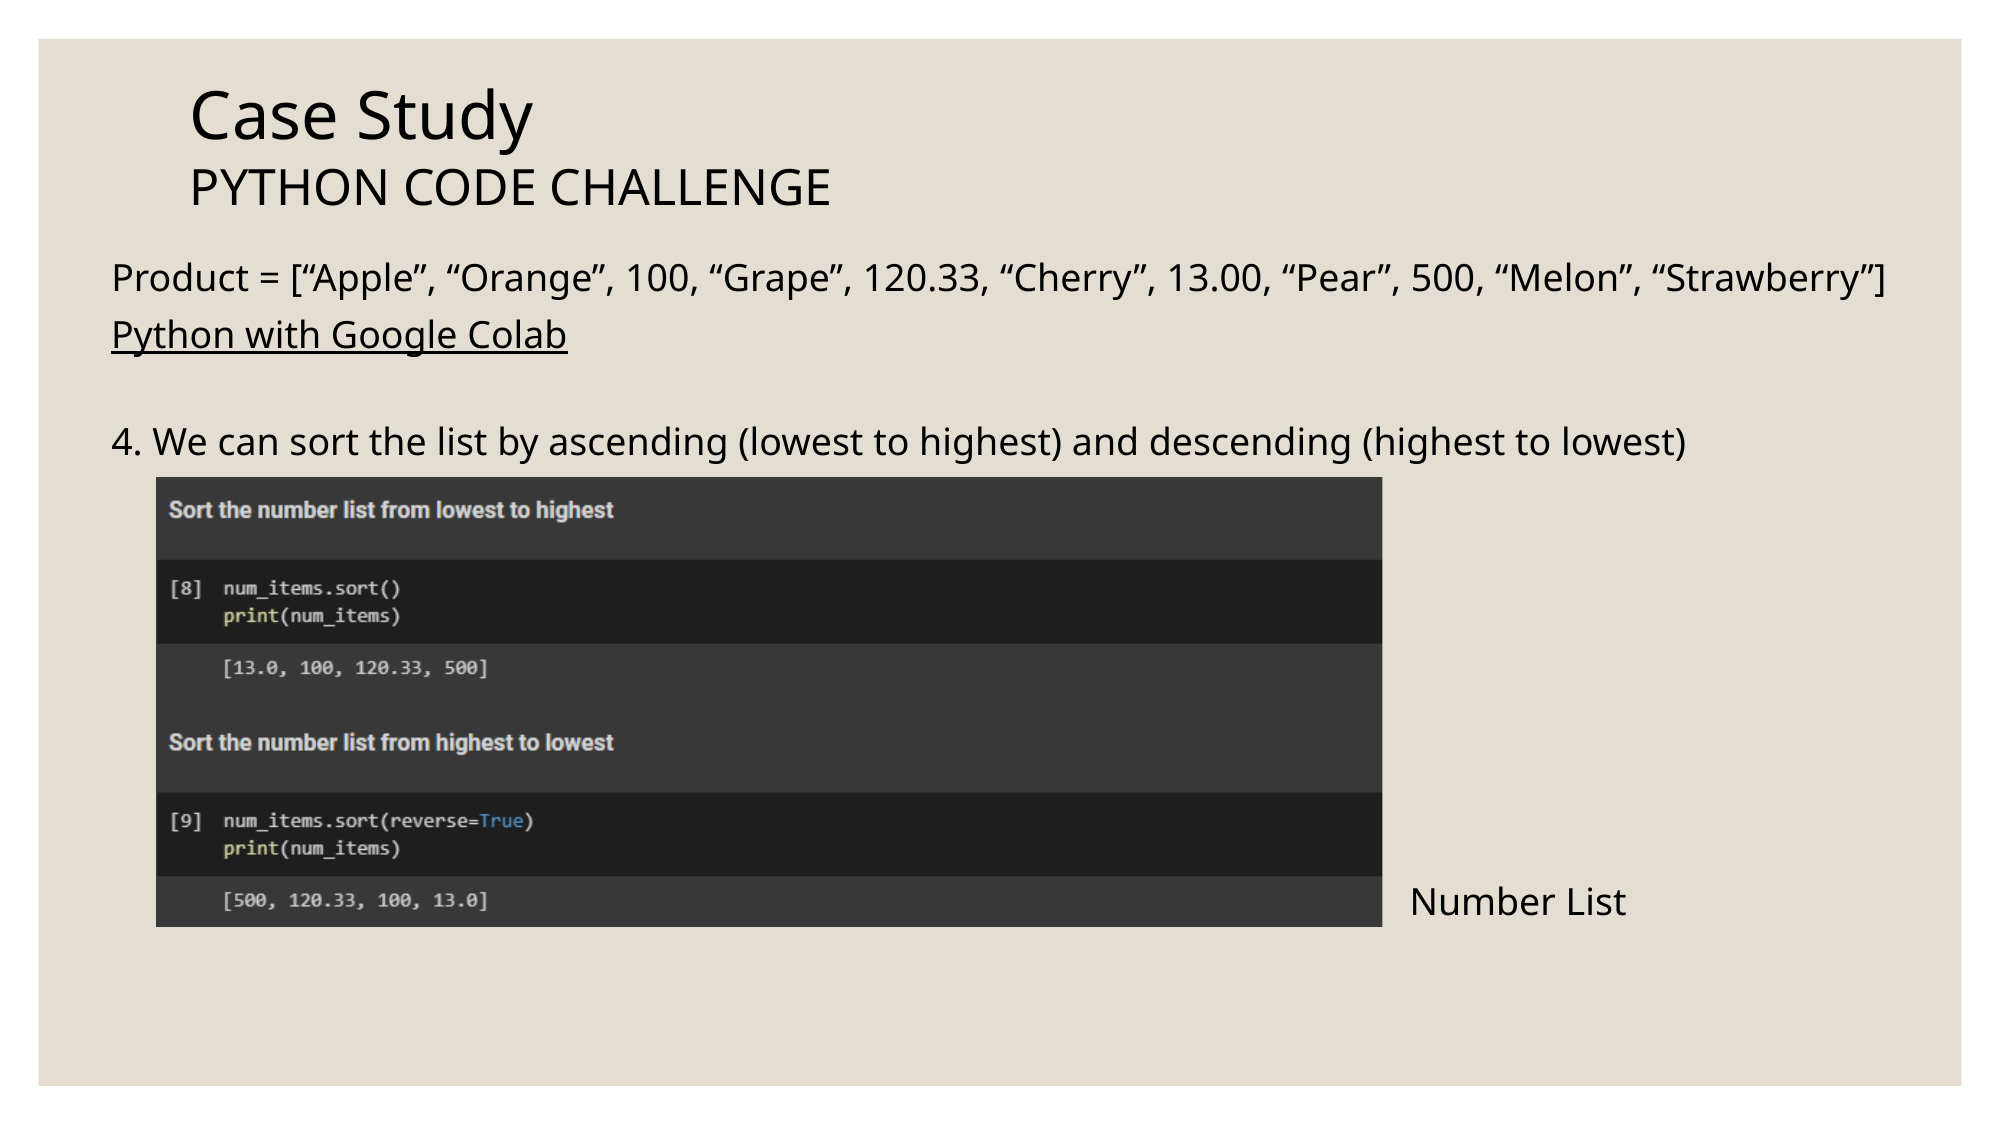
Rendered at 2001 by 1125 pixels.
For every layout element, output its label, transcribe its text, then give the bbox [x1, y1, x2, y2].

text_box 4. We can sort the list by ascending (lowest to highest) and descending (highest to lowest) [96, 387, 1877, 470]
text_box PYTHON CODE CHALLENGE [174, 127, 1825, 224]
picture [154, 477, 1383, 927]
title Case Study [174, 55, 1825, 127]
text_box Python with Google Colab [96, 280, 1672, 364]
text_box Product = [“Apple”, “Orange”, 100, “Grape”, 120.33, “Cherry”, 13.00, “Pear”, 500, “Melon”, “Strawberry”] [96, 224, 1947, 307]
text_box Number List [1394, 848, 1799, 931]
